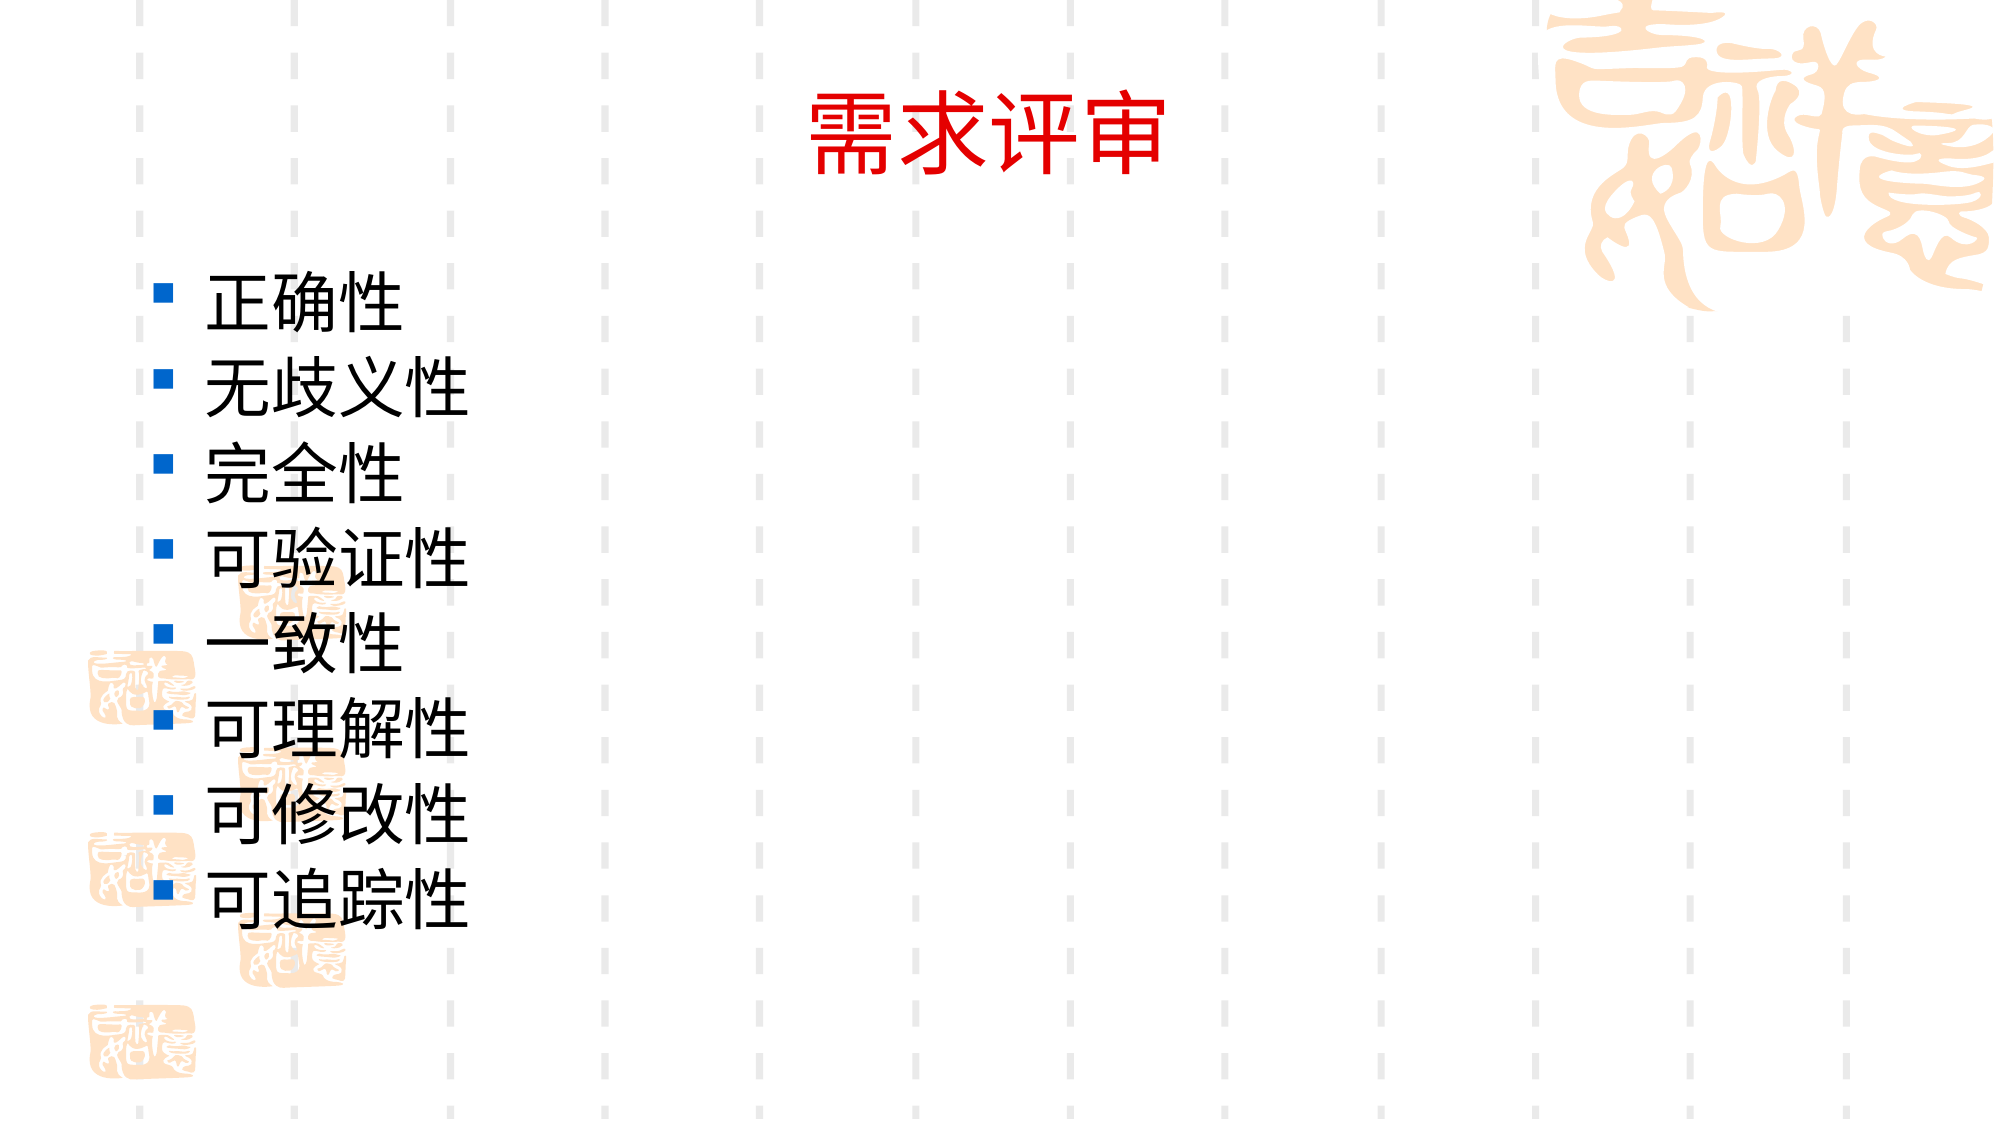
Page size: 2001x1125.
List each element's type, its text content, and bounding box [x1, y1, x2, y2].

list 正确性 无歧义性 完全性 可验证性 一致性 可理解性 可修改性 可追踪性 [133, 262, 1917, 1001]
title 需求评审 [65, 37, 1934, 225]
